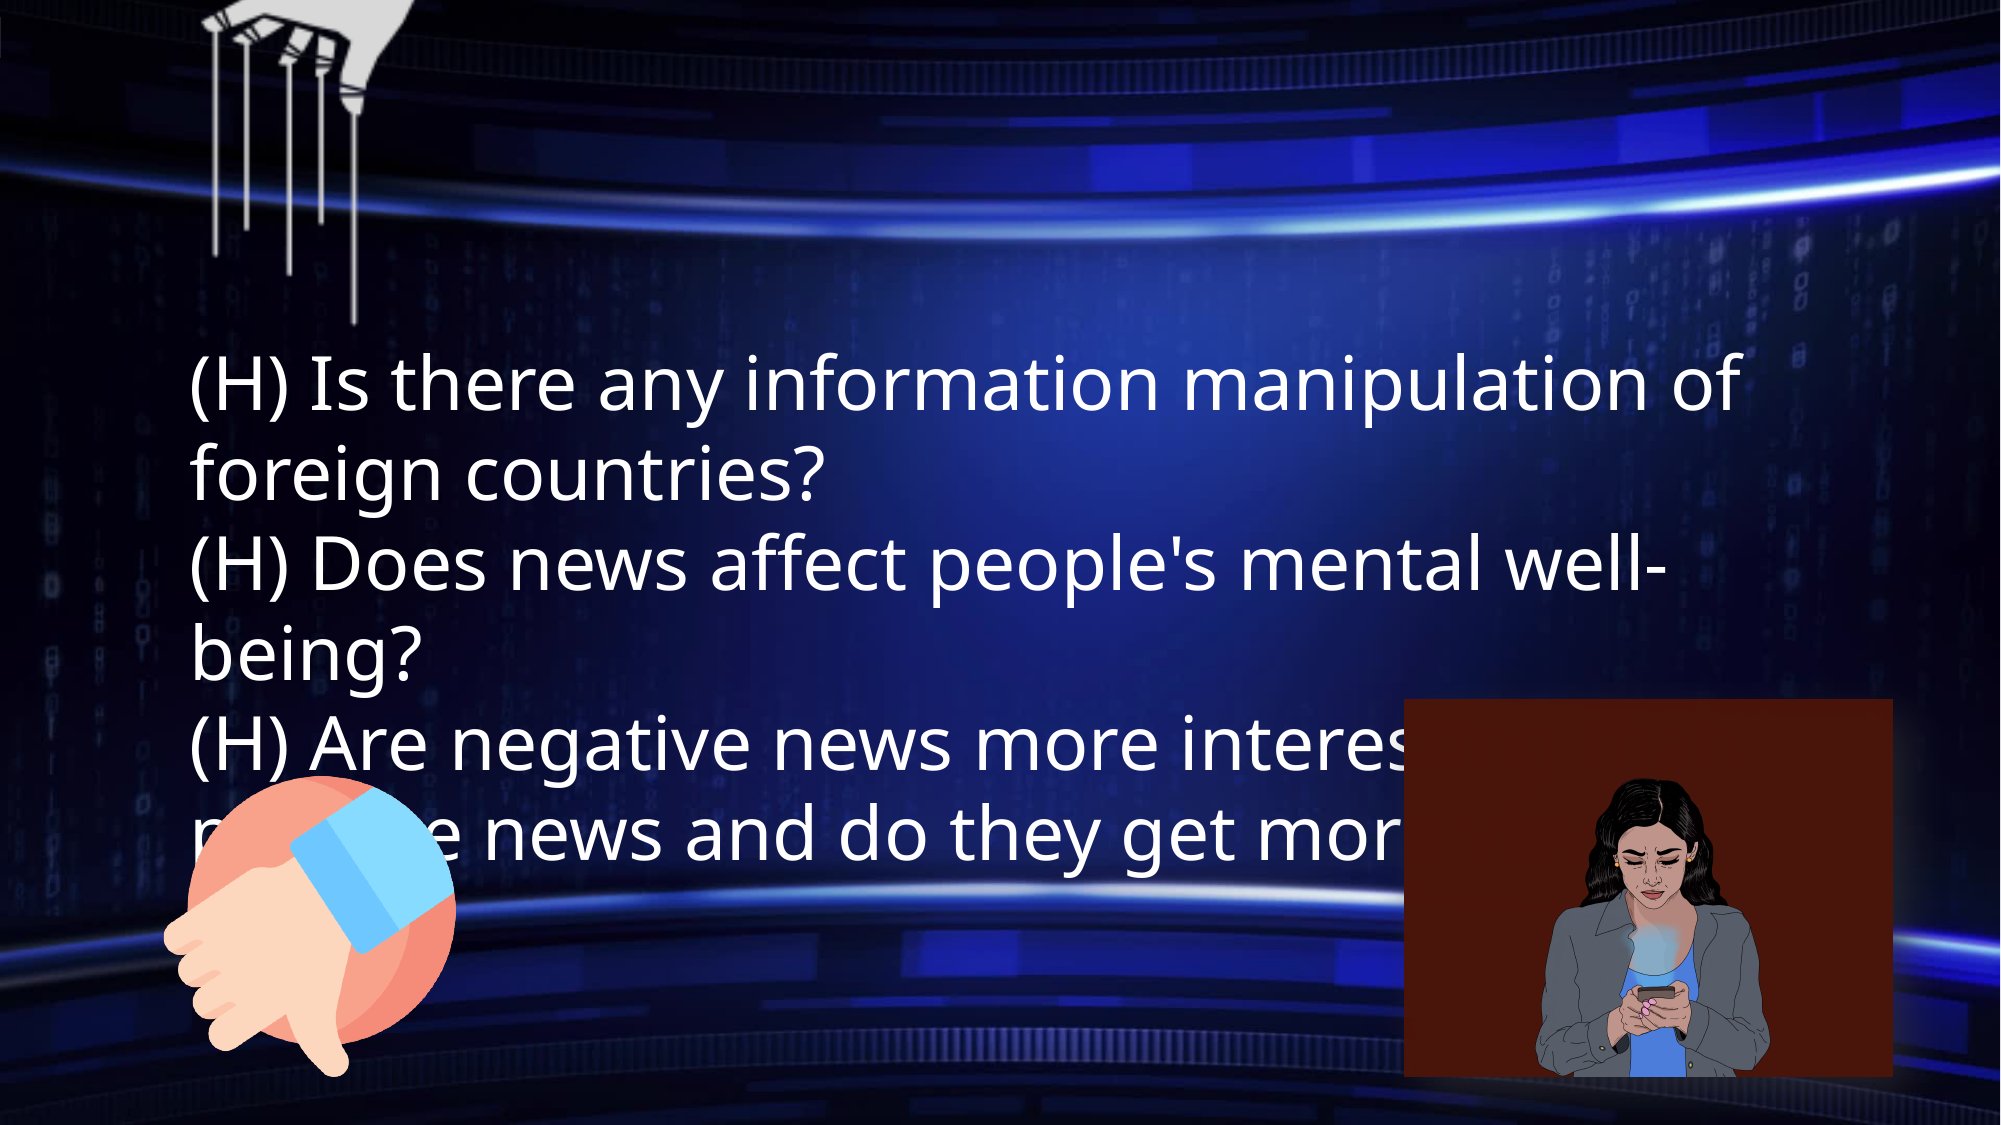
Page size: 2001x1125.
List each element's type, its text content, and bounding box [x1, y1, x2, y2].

picture [0, 0, 2001, 1125]
text_box (H) Is there any information manipulation of foreign countries? (H) Does news affect people's mental well-being? (H) Are negative news more interesting than positive news and do they get more views? [175, 327, 1825, 973]
text_box [590, 183, 1513, 245]
